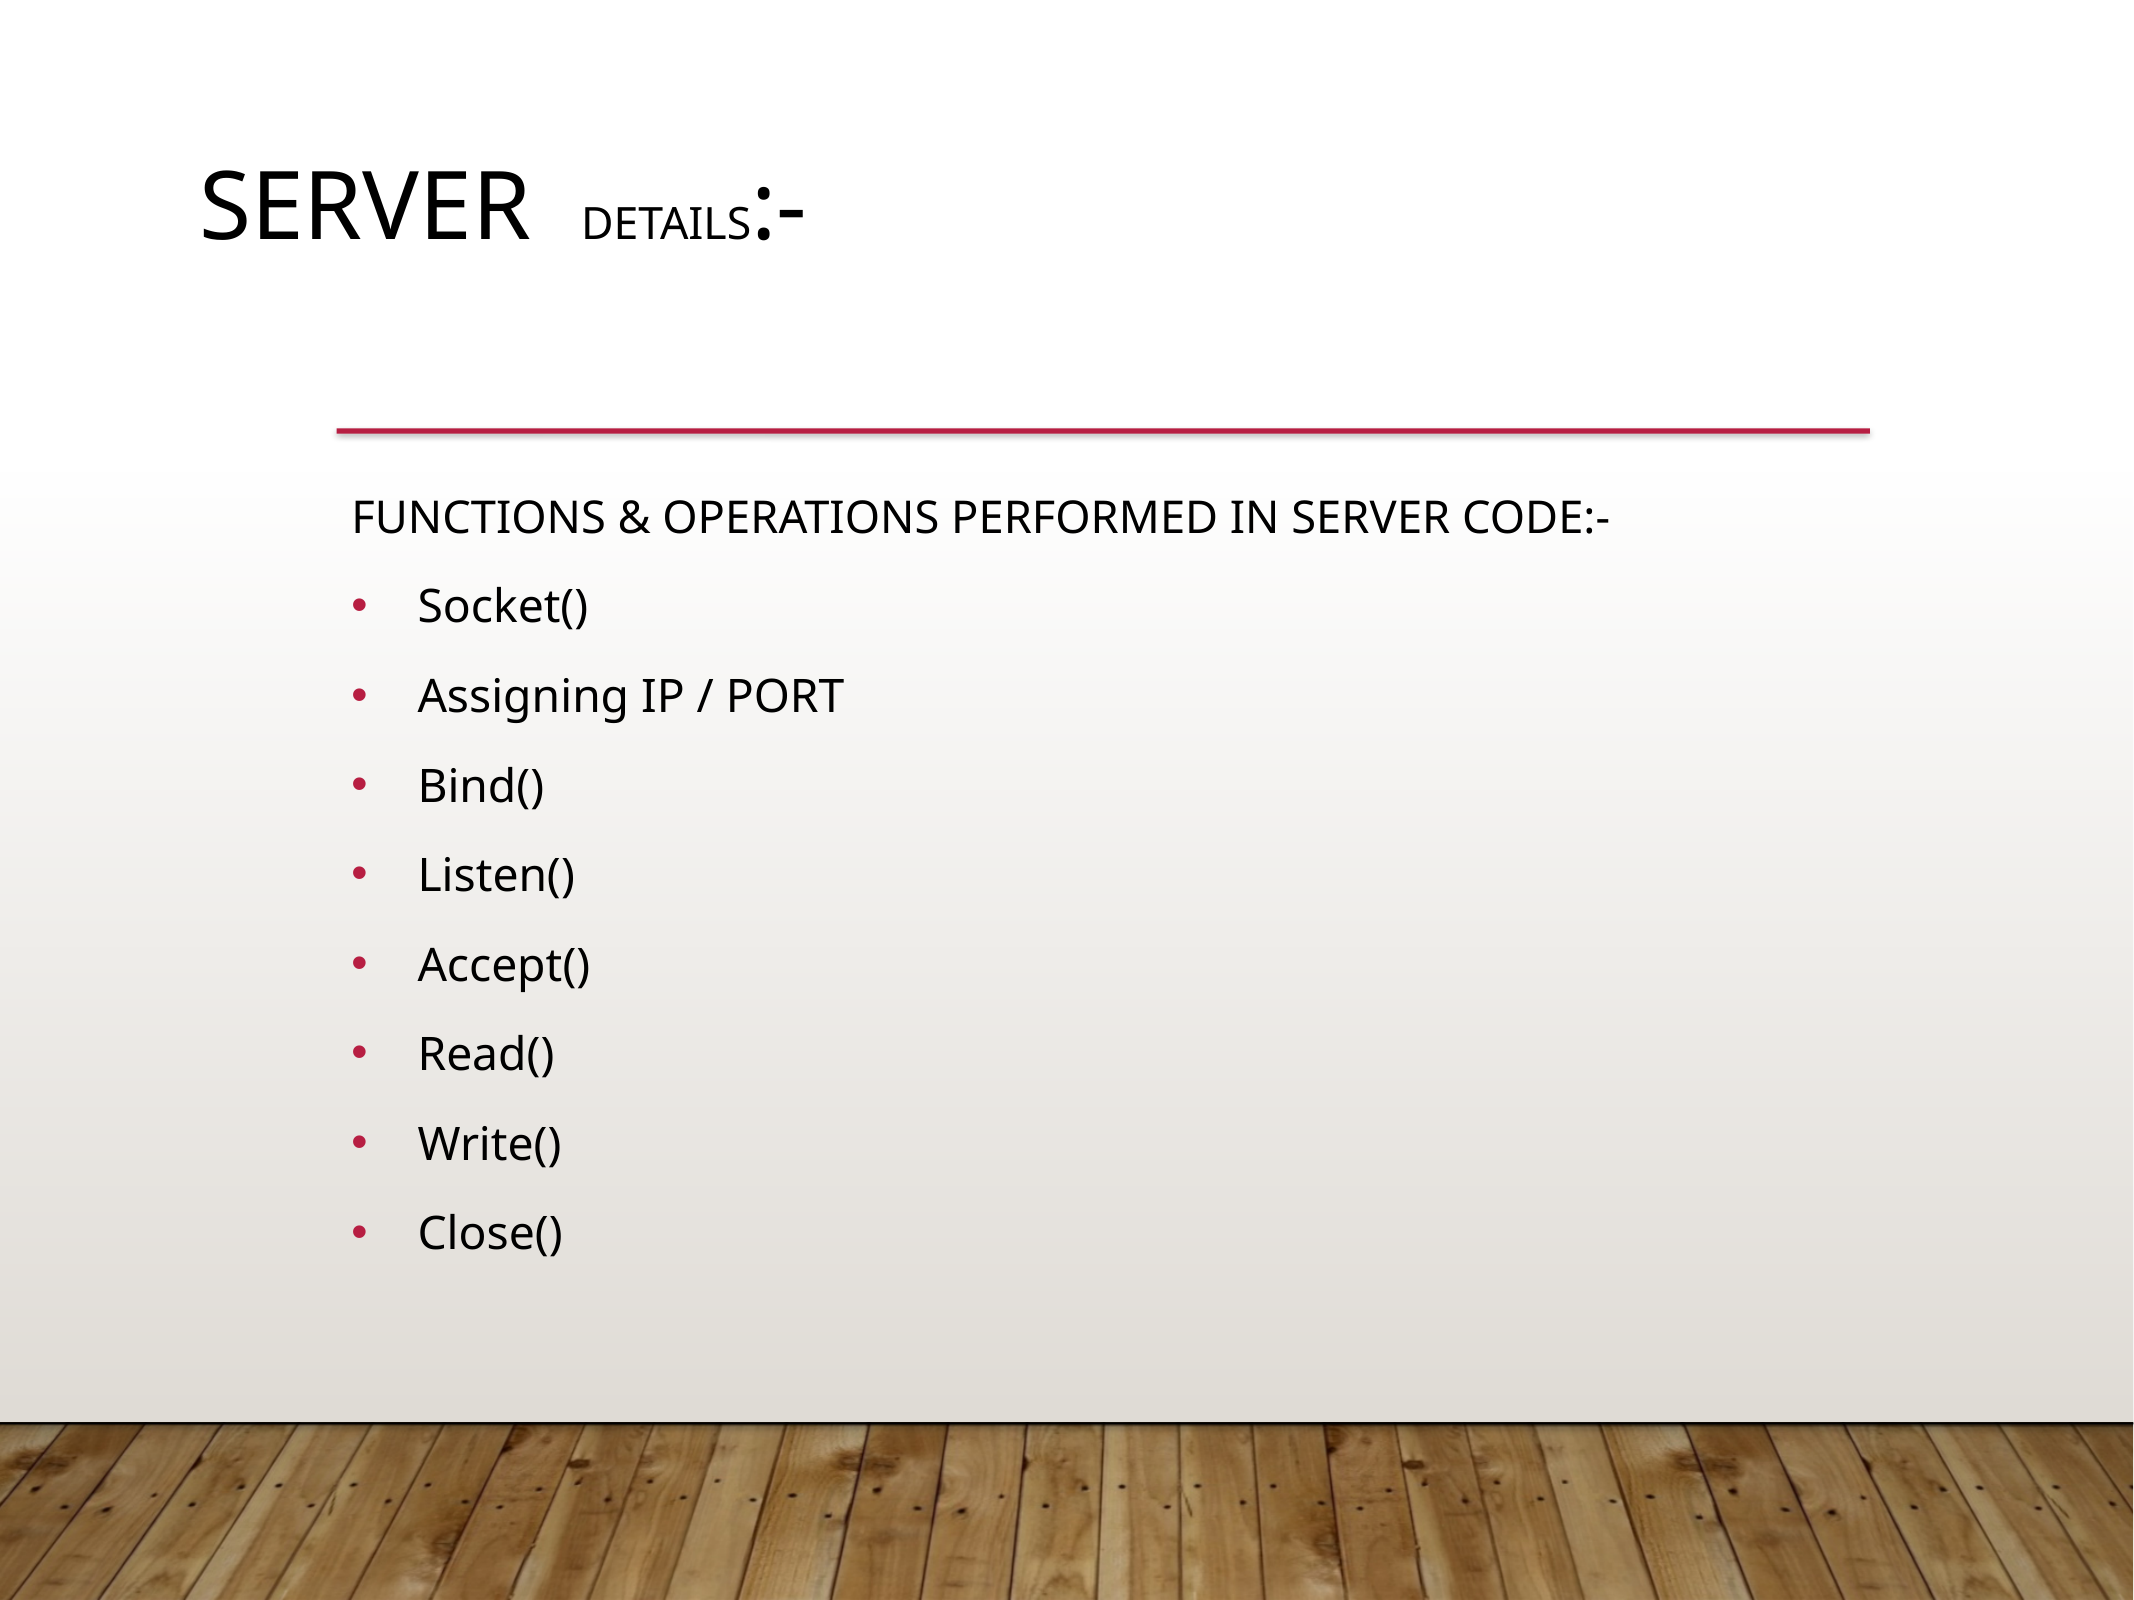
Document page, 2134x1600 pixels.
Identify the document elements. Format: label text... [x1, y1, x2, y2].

text_box Server details:- [184, 150, 1718, 395]
picture [0, 1425, 2134, 1600]
text_box FUNCTIONS & OPERATIONS PERFORMED IN SERVER CODE:- Socket() Assigning IP / PORT Bind() Listen() Accept() Read() Write() Close() [336, 470, 1870, 1276]
